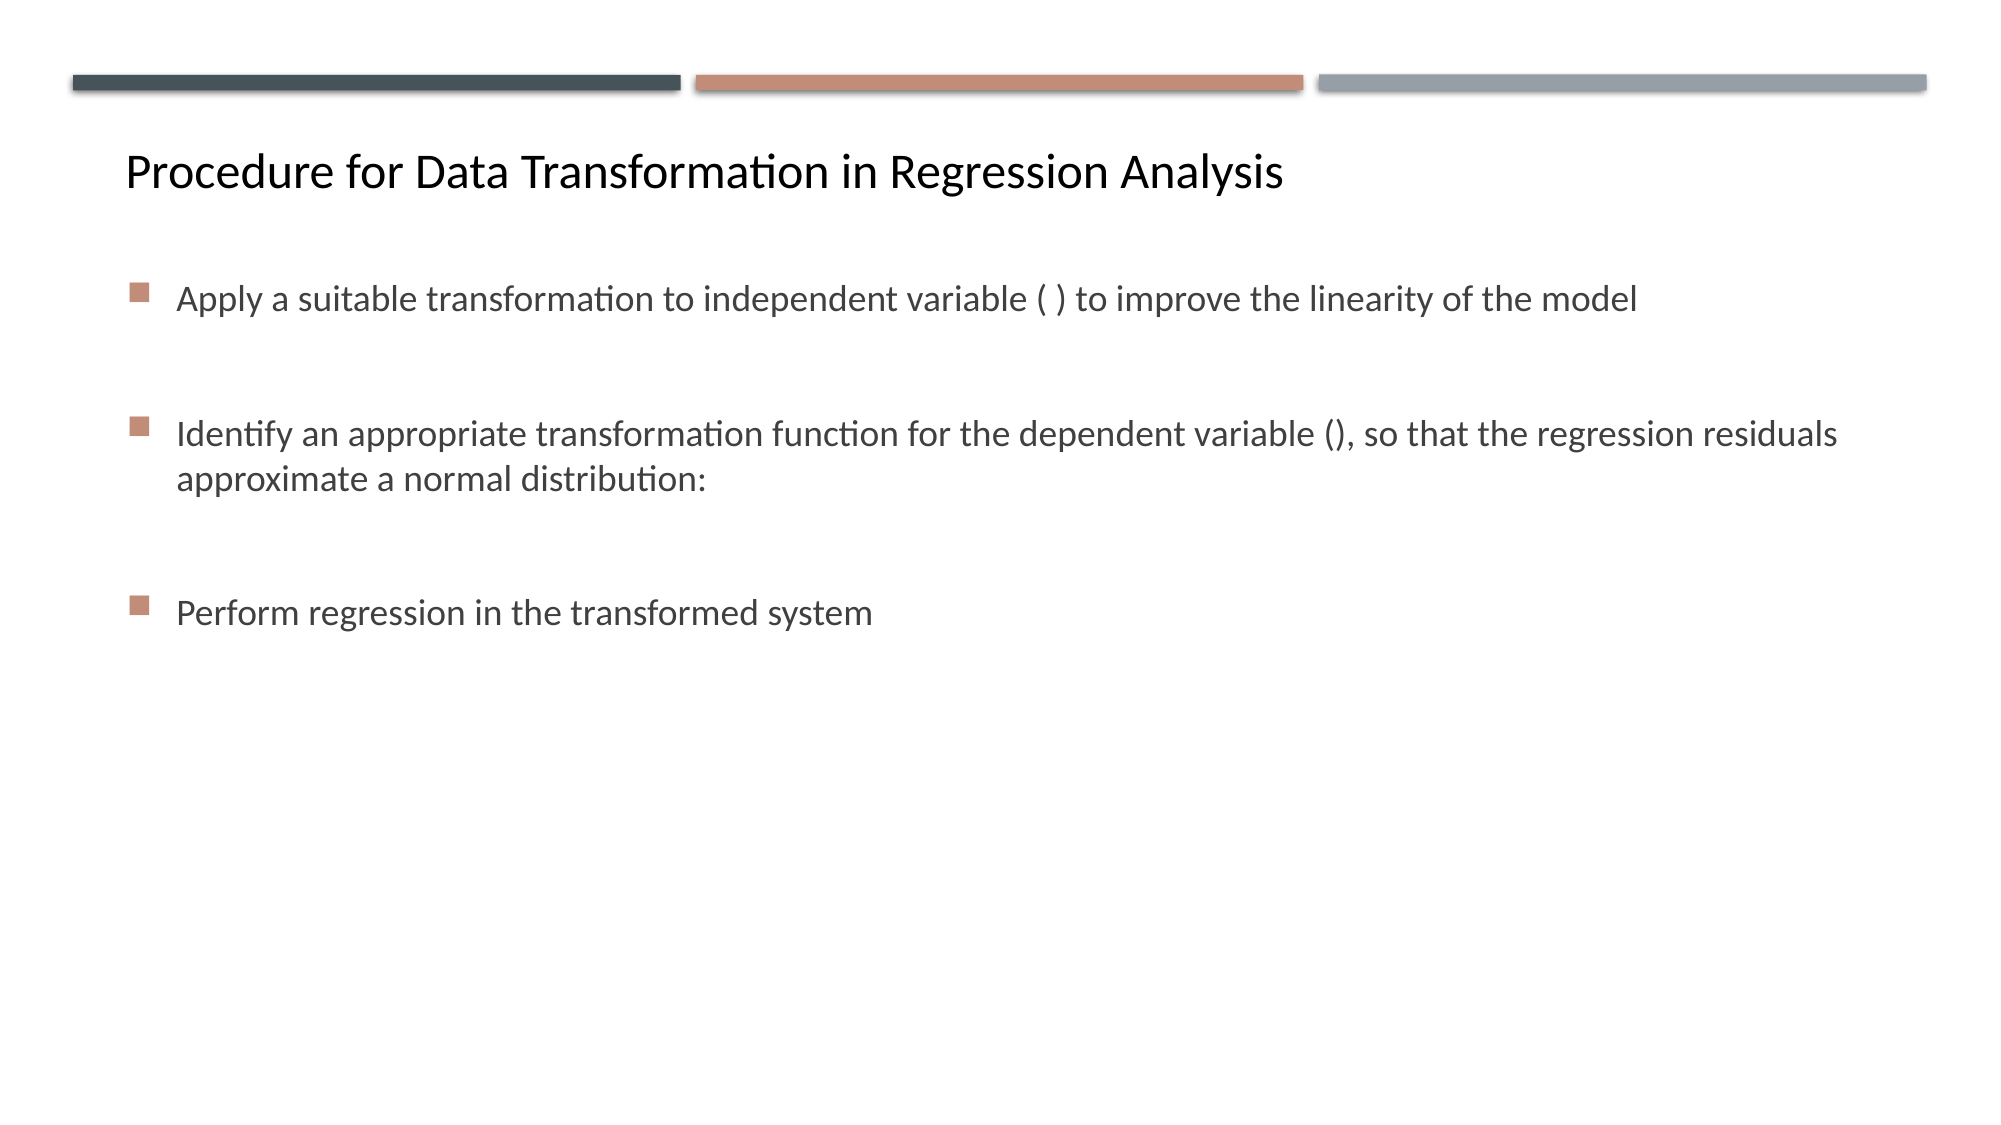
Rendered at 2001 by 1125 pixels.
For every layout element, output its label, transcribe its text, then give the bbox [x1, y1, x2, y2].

text_box Procedure for Data Transformation in Regression Analysis [110, 131, 1532, 206]
